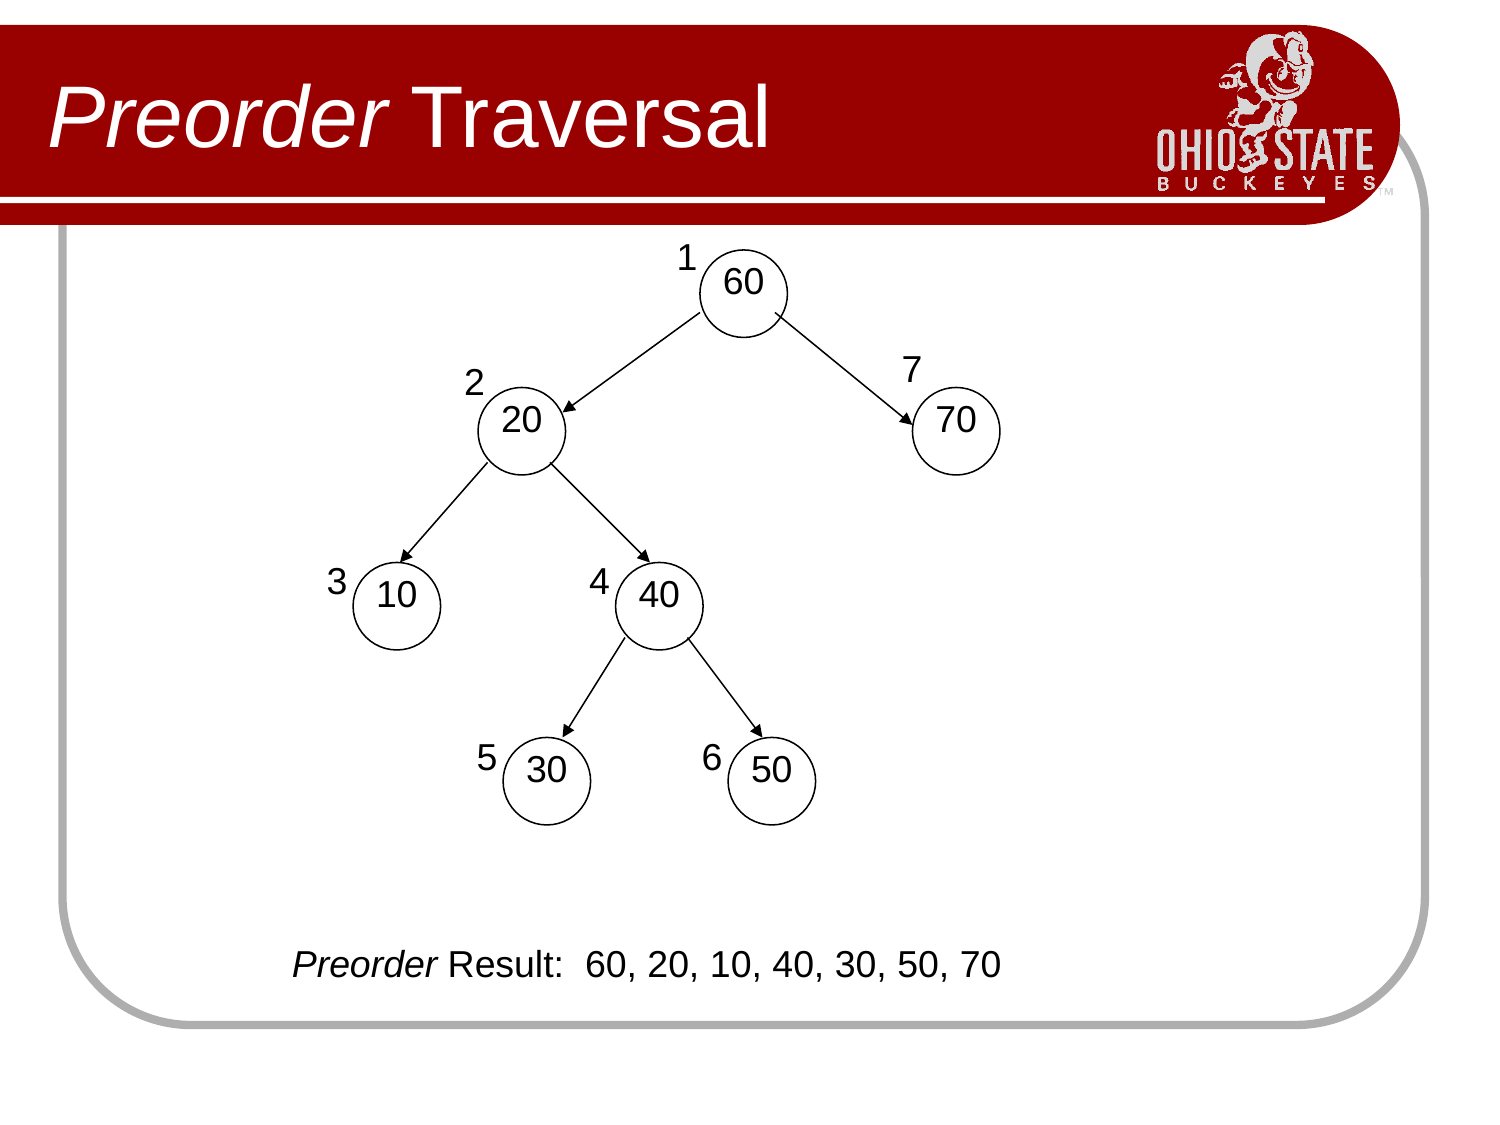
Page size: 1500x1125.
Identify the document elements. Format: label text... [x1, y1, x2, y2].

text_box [312, 224, 1001, 826]
title Preorder Traversal [31, 37, 1201, 188]
text_box Preorder Result: 60, 20, 10, 40, 30, 50, 70 [277, 932, 1223, 993]
